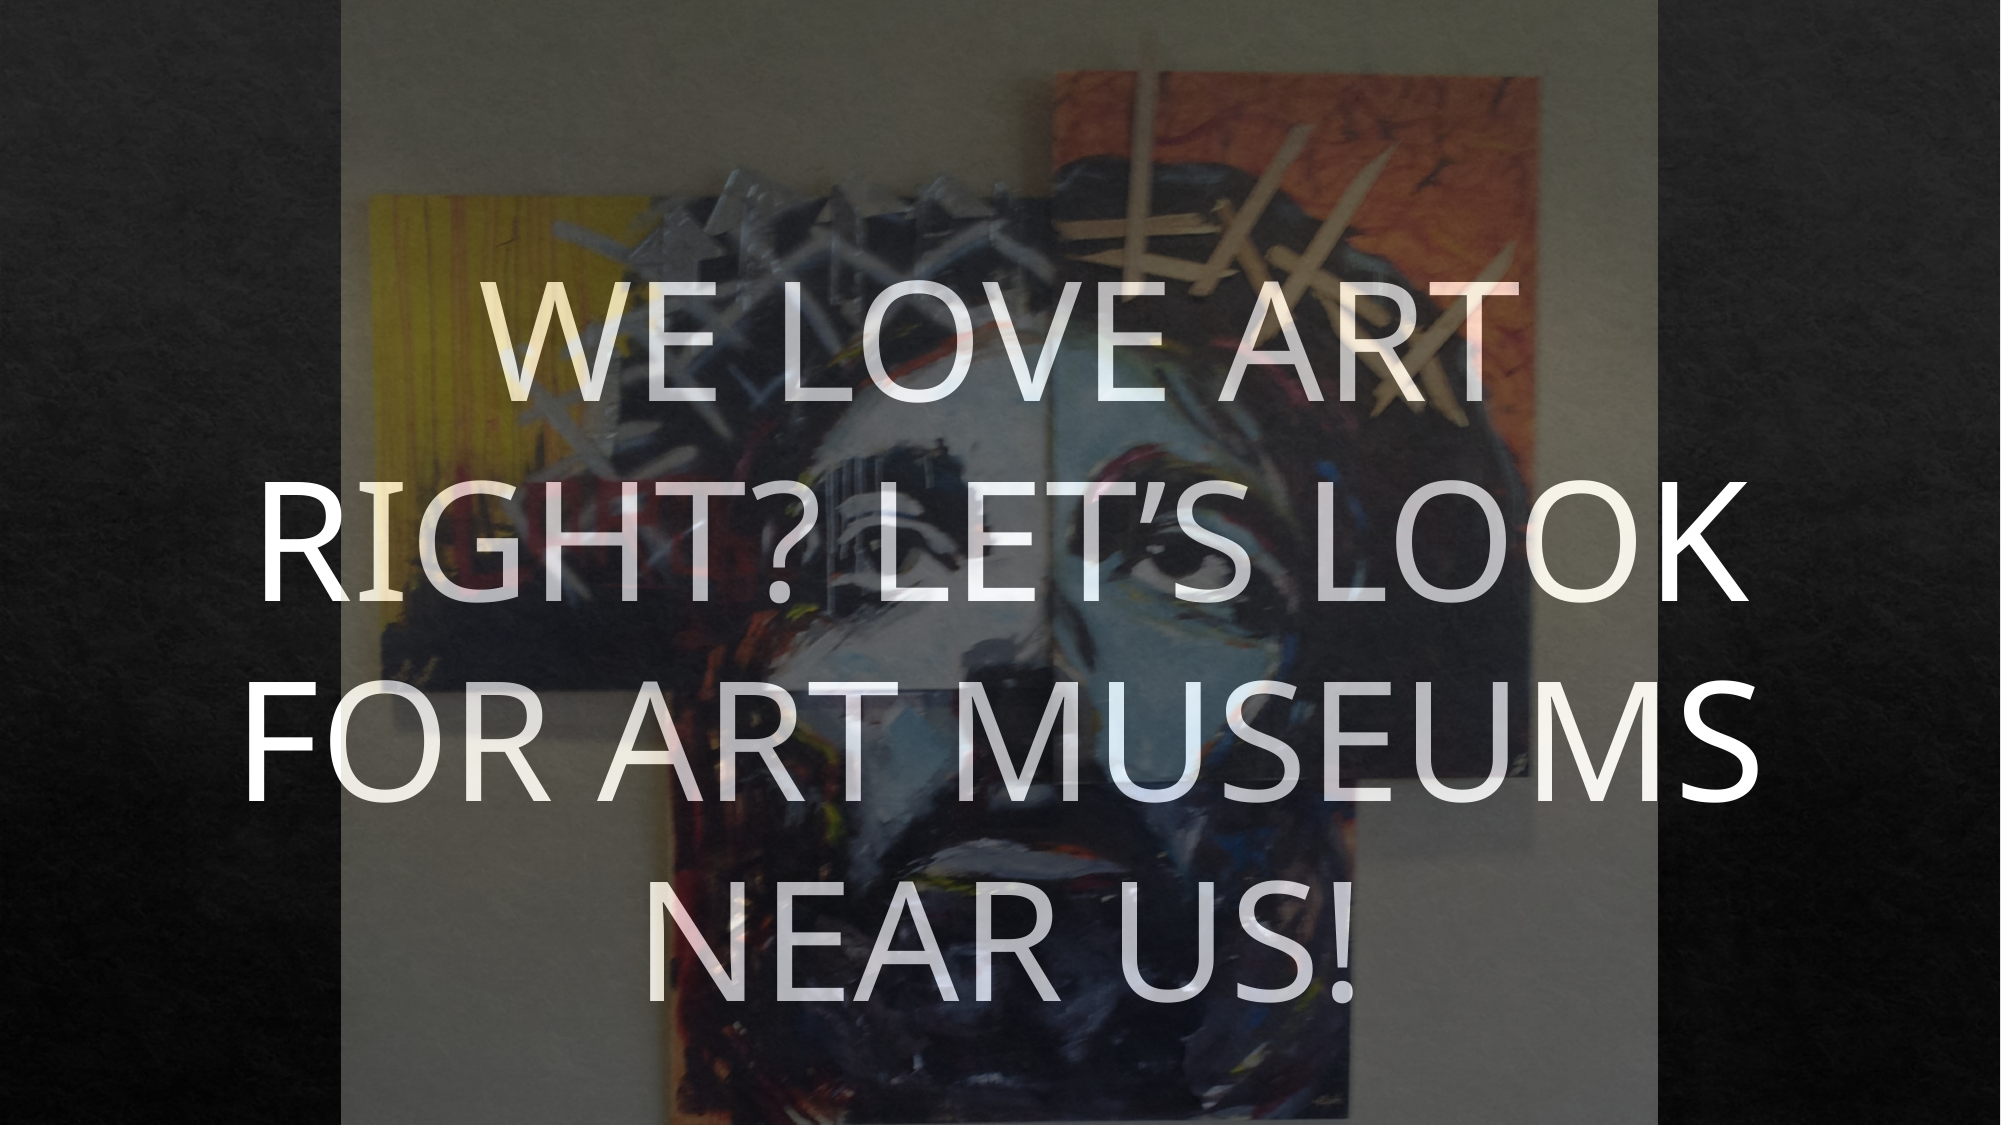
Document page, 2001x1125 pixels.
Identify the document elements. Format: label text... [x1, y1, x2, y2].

picture [341, 0, 1659, 1125]
text_box WE LOVE ART RIGHT? LET’S LOOK FOR ART MUSEUMS NEAR US! [1666, 227, 1787, 1042]
text_box WE LOVE ART RIGHT? LET’S LOOK FOR ART MUSEUMS NEAR US! [213, 227, 333, 1042]
